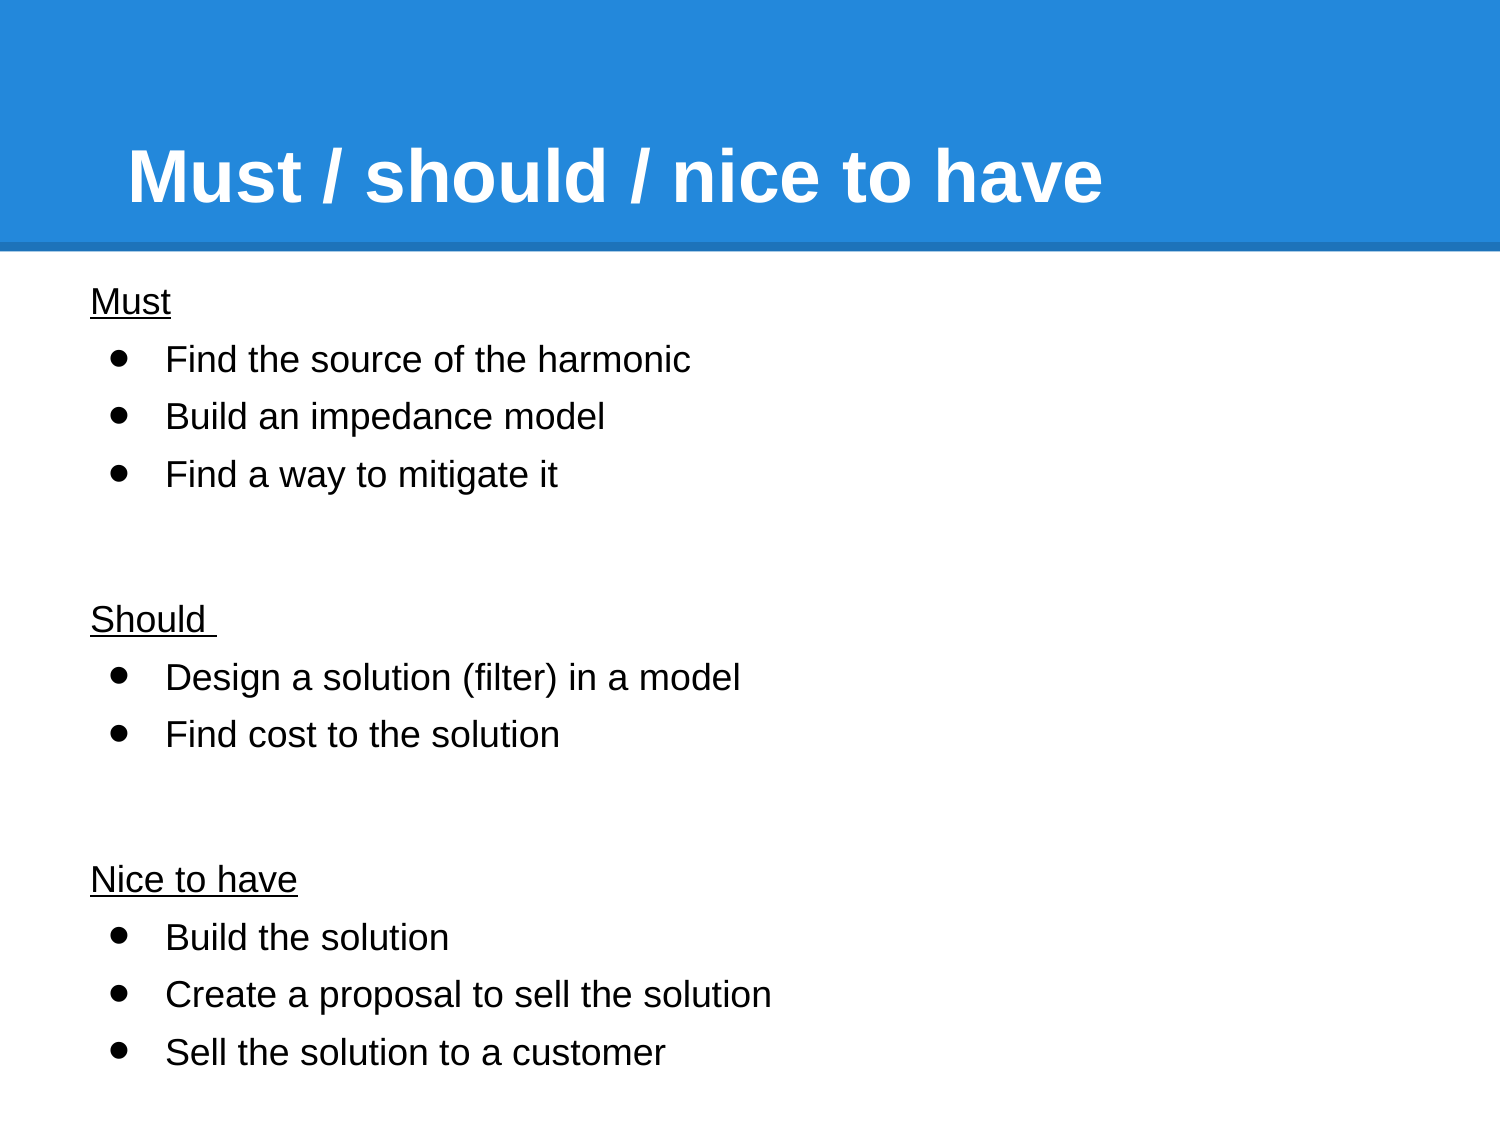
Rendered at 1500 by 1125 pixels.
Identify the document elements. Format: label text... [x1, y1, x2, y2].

list Must Find the source of the harmonic Build an impedance model Find a way to mitigate it Should Design a solution (filter) in a model Find cost to the solution Nice to have Build the solution Create a proposal to sell the solution Sell the solution to a customer [75, 262, 1425, 1088]
title Must / should / nice to have [75, 14, 1425, 233]
